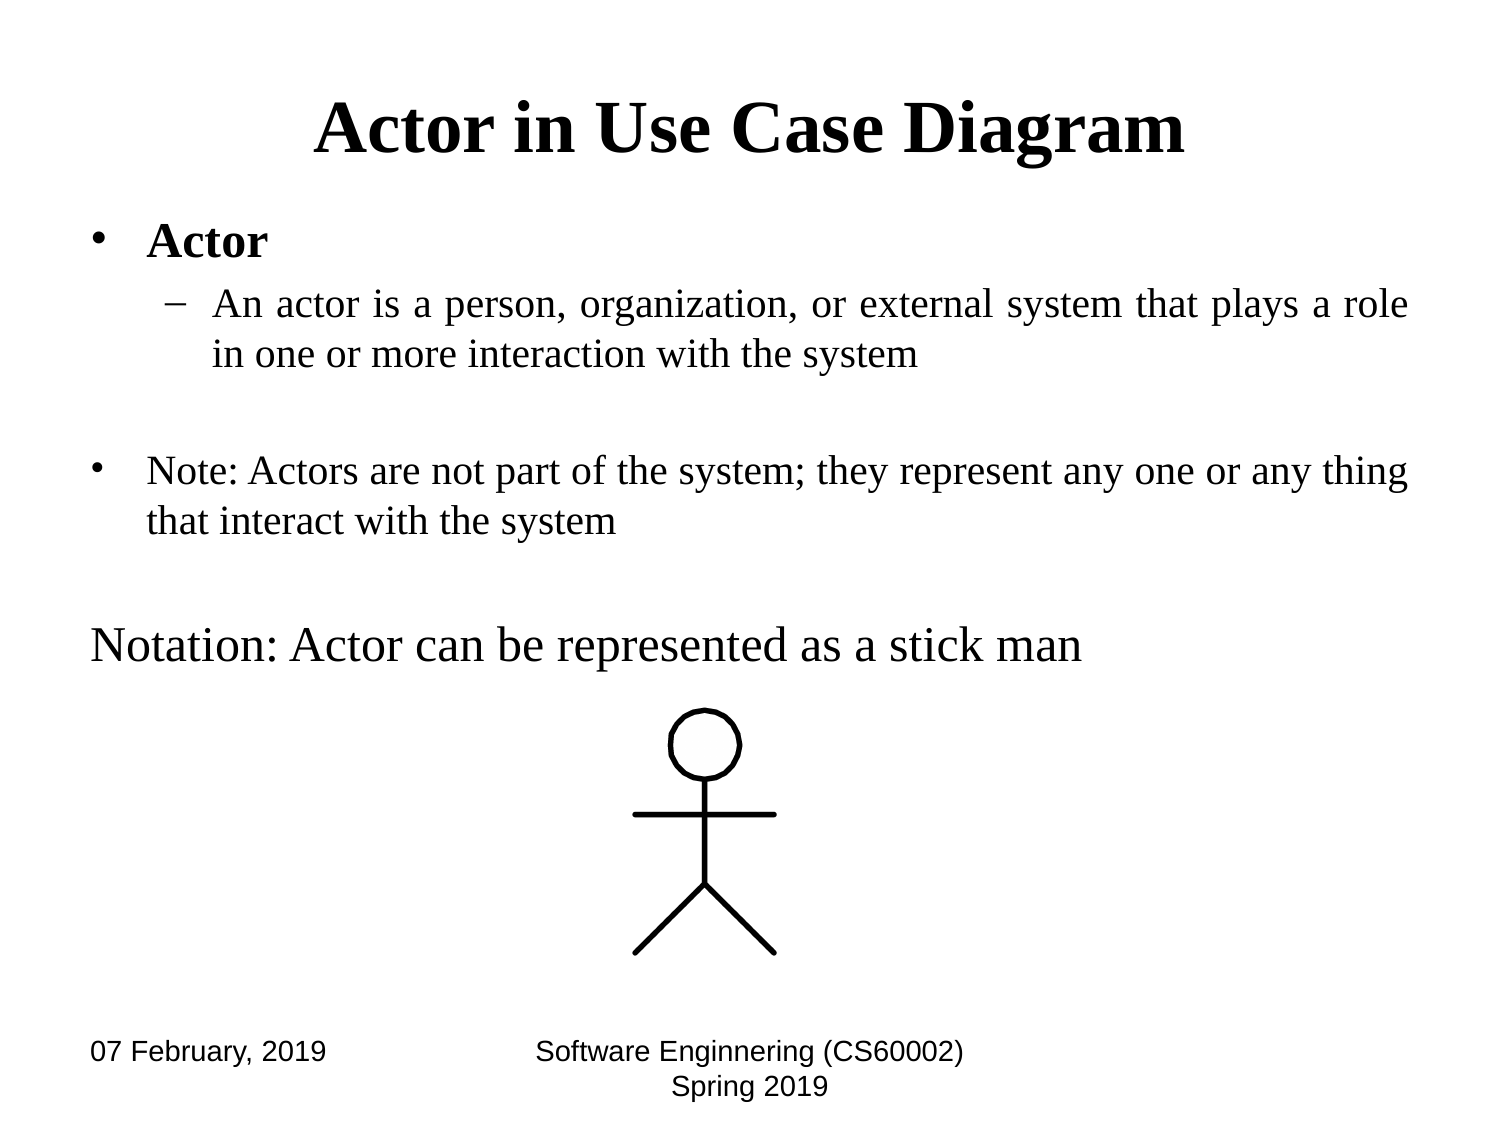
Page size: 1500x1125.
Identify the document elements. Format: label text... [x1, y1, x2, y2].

footer Software Enginnering (CS60002) Spring 2019 [512, 1024, 988, 1103]
picture [624, 699, 785, 963]
list Actor An actor is a person, organization, or external system that plays a role in one or more interaction with the system Note: Actors are not part of the system; they represent any one or any thing that interact with the system Notation: Actor can be represented as a stick man [75, 200, 1425, 1005]
title Actor in Use Case Diagram [75, 45, 1425, 200]
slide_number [75, 1024, 425, 1103]
